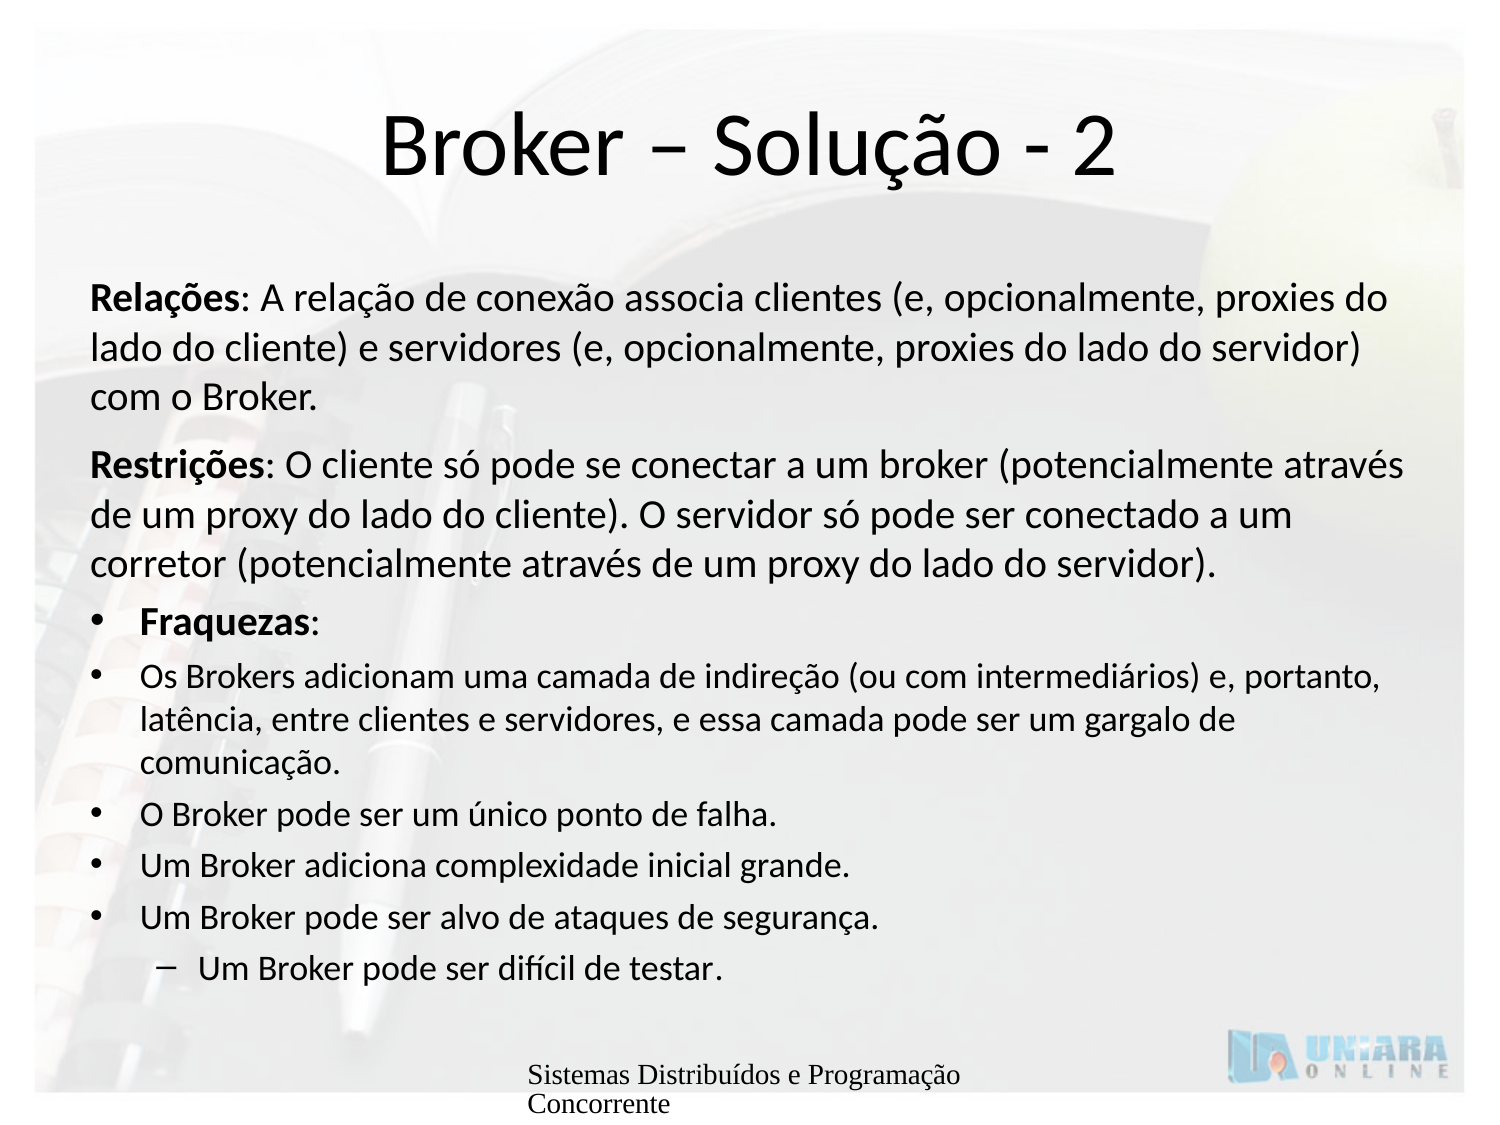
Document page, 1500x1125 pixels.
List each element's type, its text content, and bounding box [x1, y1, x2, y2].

footer Sistemas Distribuídos e Programação Concorrente [512, 1042, 988, 1103]
list Relações: A relação de conexão associa clientes (e, opcionalmente, proxies do lado do cliente) e servidores (e, opcionalmente, proxies do lado do servidor) com o Broker. Restrições: O cliente só pode se conectar a um broker (potencialmente através de um proxy do lado do cliente). O servidor só pode ser conectado a um corretor (potencialmente através de um proxy do lado do servidor). Fraquezas: Os Brokers adicionam uma camada de indireção (ou com intermediários) e, portanto, latência, entre clientes e servidores, e essa camada pode ser um gargalo de comunicação. O Broker pode ser um único ponto de falha. Um Broker adiciona complexidade inicial grande. Um Broker pode ser alvo de ataques de segurança. Um Broker pode ser difícil de testar. [75, 262, 1425, 1005]
title Broker – Solução - 2 [75, 45, 1425, 233]
